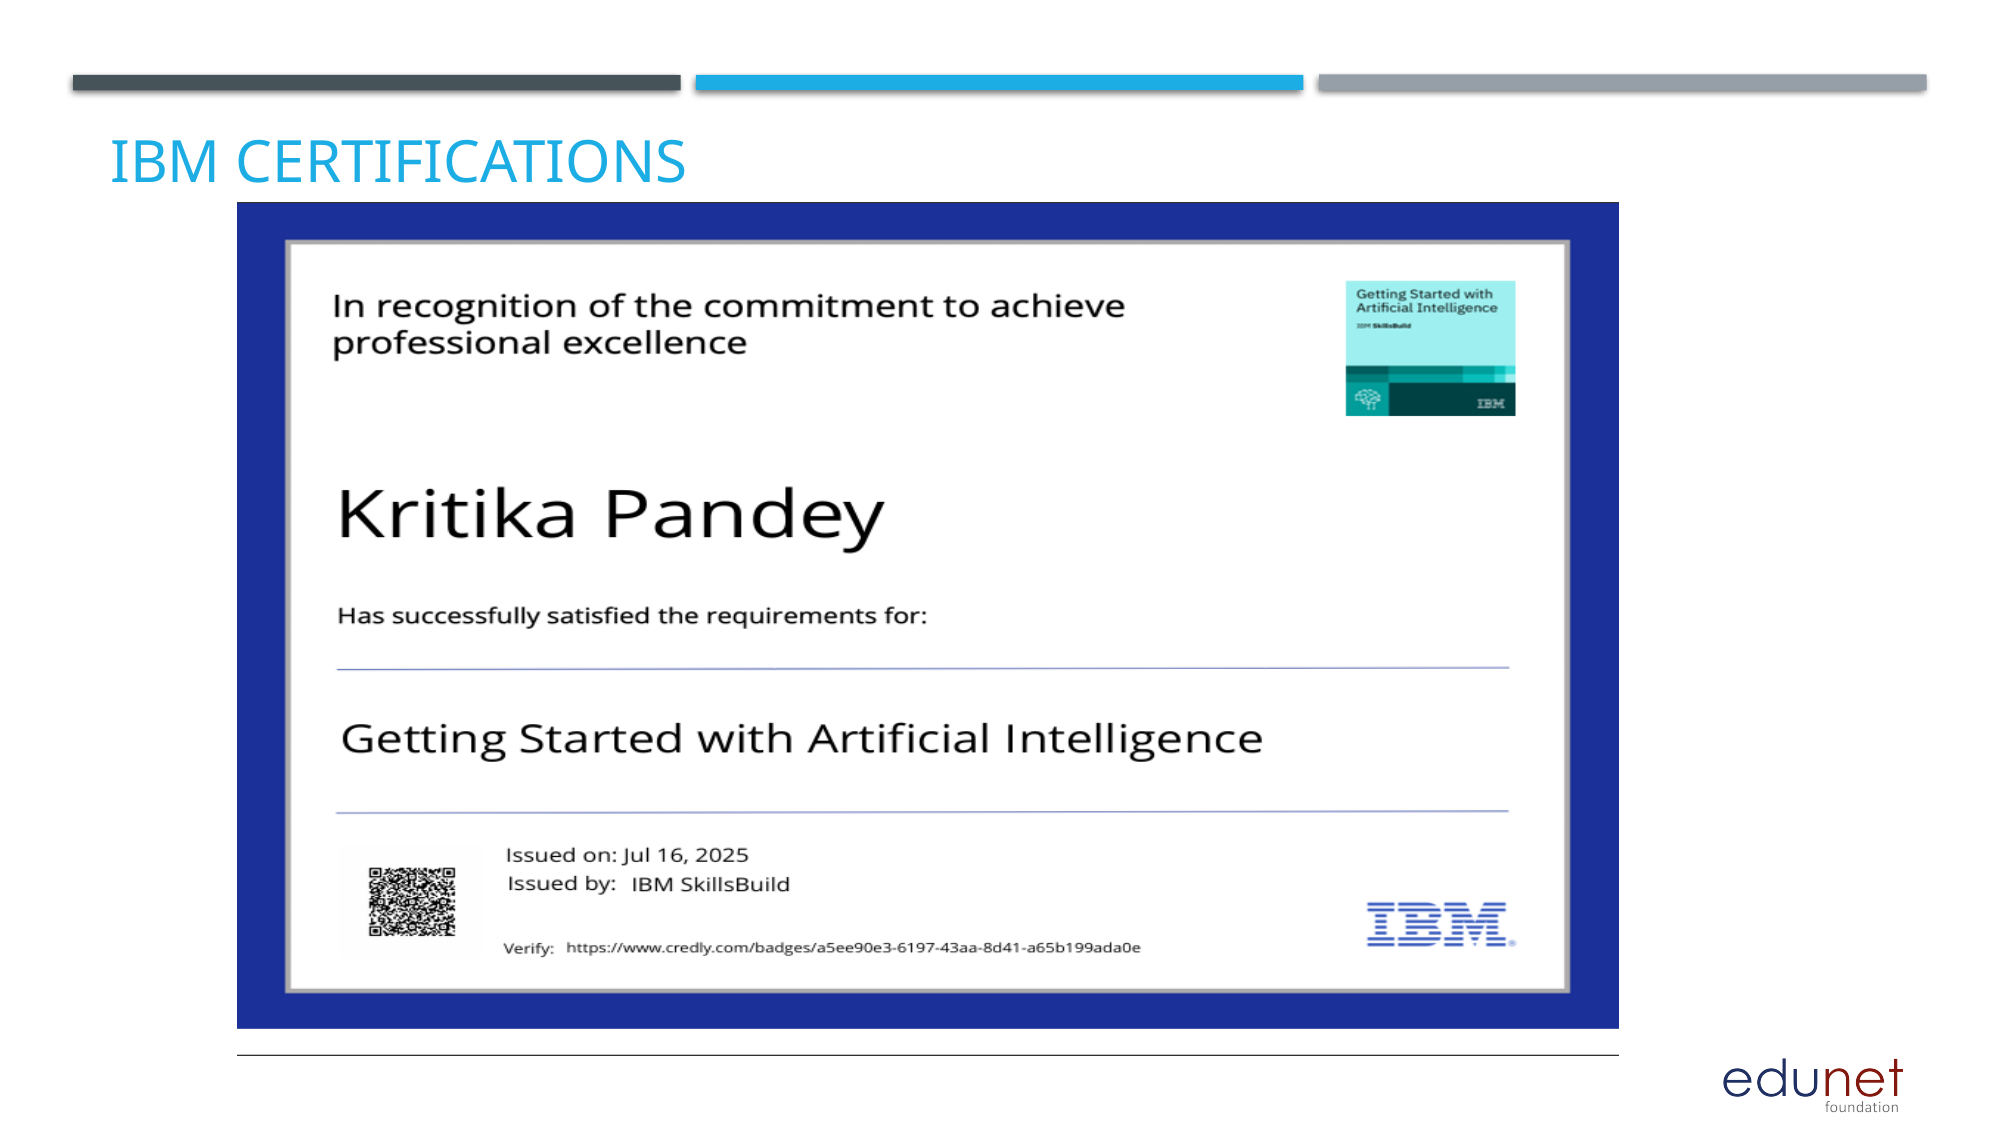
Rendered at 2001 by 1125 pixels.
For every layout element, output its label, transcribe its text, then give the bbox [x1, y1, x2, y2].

title IBM Certifications [95, 115, 1905, 203]
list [237, 201, 1620, 1056]
picture [1719, 1056, 1905, 1116]
